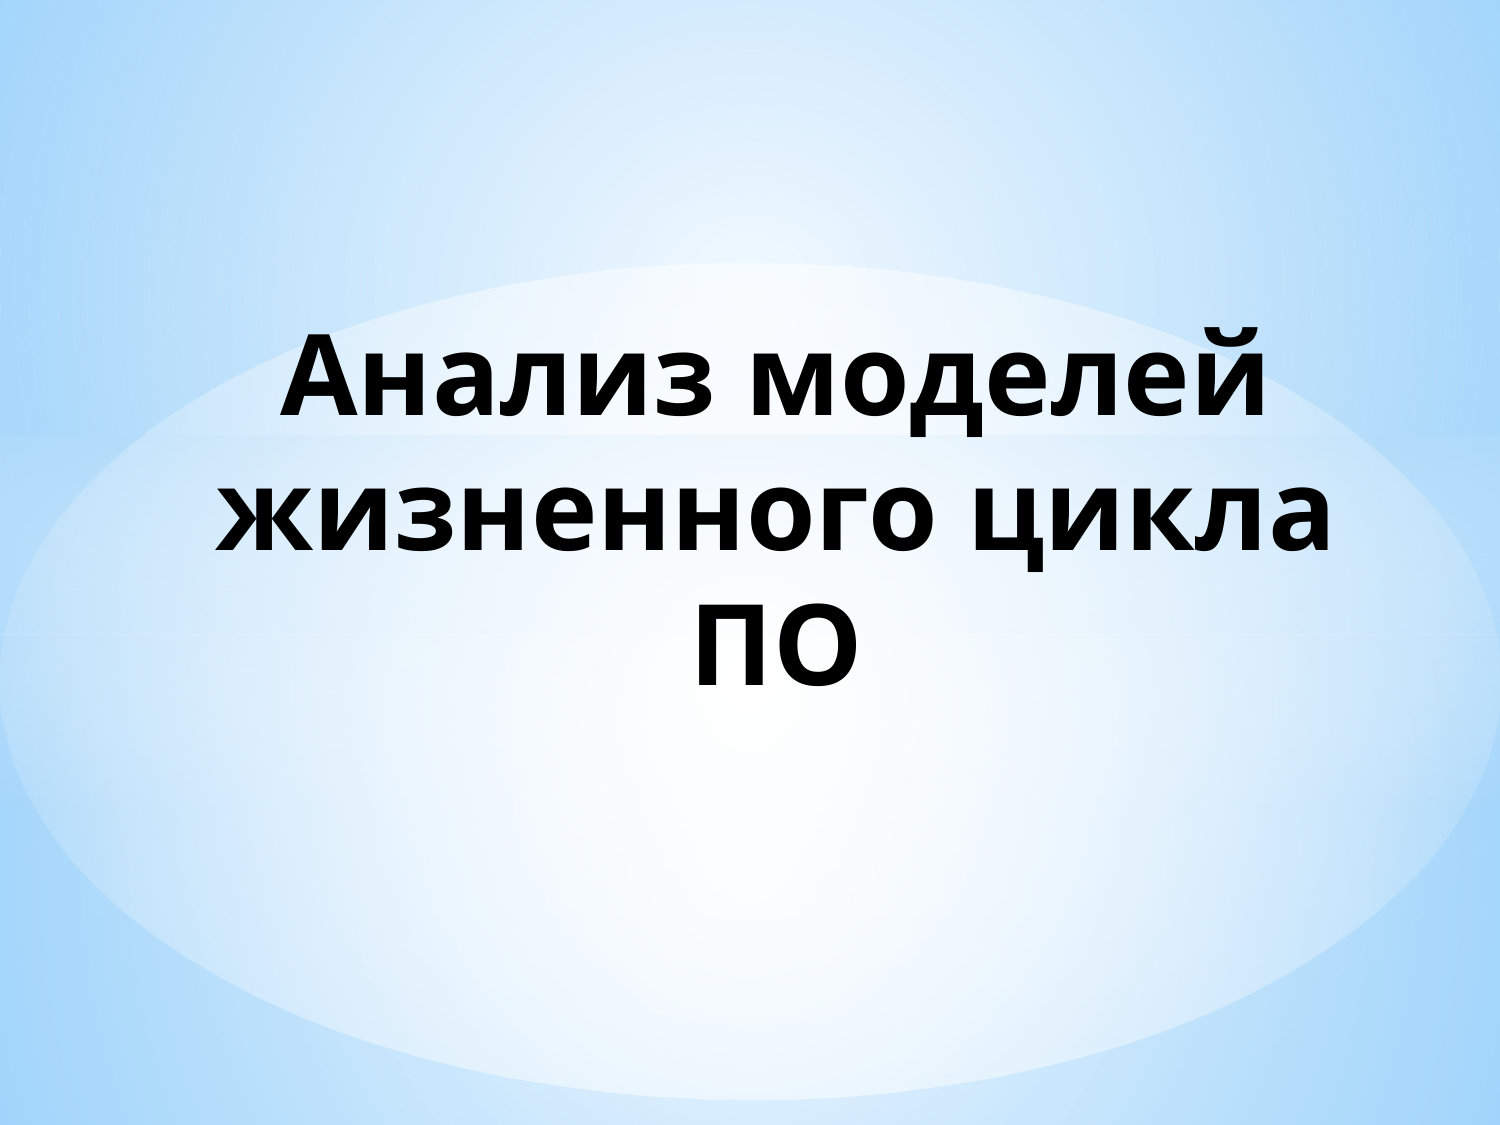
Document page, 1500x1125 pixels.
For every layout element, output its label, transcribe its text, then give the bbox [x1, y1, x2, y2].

title Анализ моделей жизненного цикла ПО [134, 160, 1388, 929]
